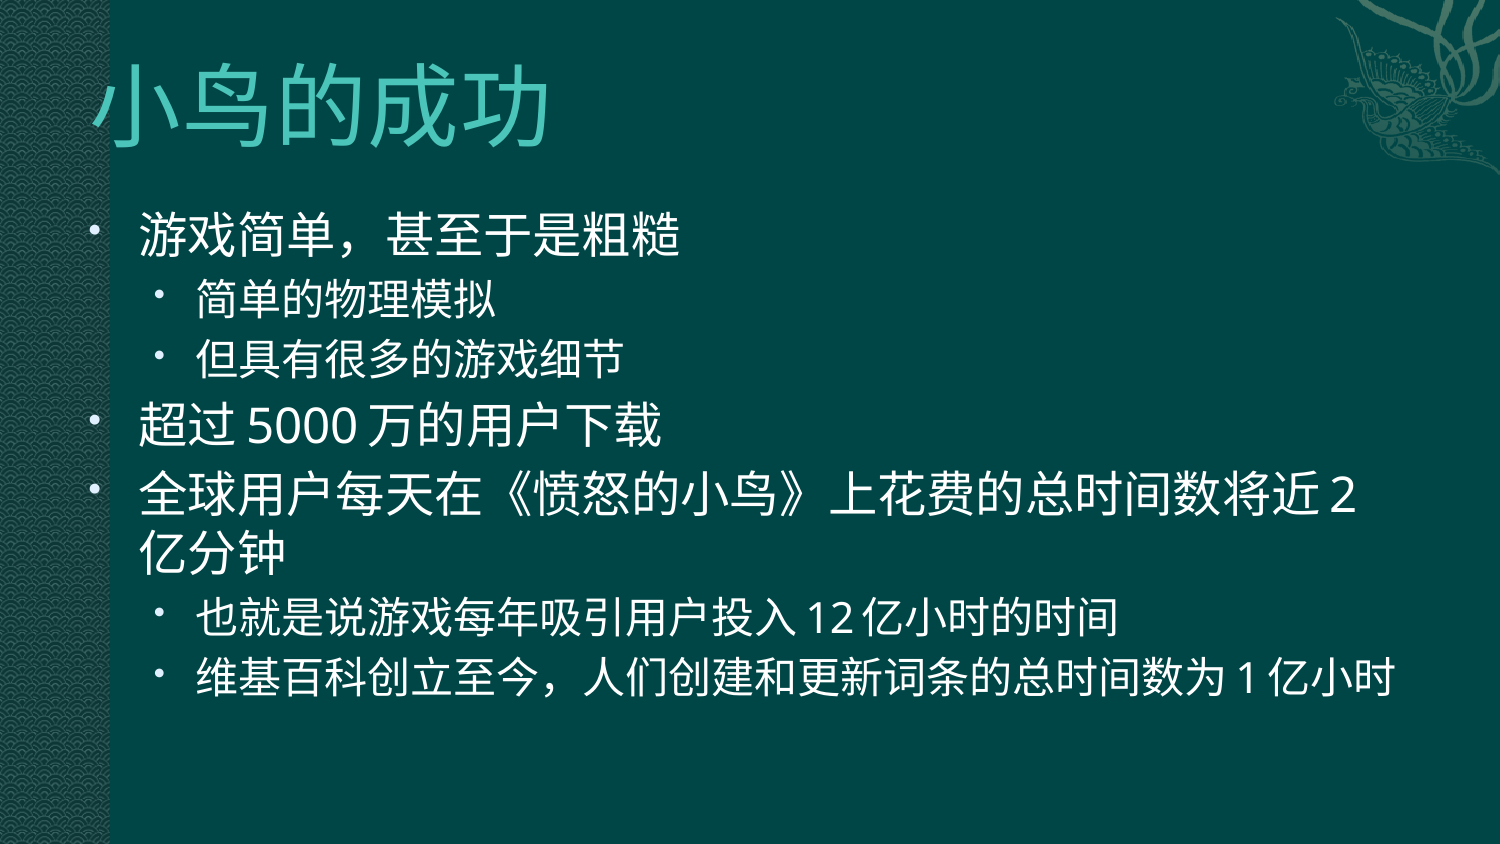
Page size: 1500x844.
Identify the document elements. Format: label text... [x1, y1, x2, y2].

list 游戏简单，甚至于是粗糙 简单的物理模拟 但具有很多的游戏细节 超过5000万的用户下载 全球用户每天在《愤怒的小鸟》上花费的总时间数将近2亿分钟 也就是说游戏每年吸引用户投入12亿小时的时间 维基百科创立至今，人们创建和更新词条的总时间数为1亿小时 [75, 196, 1425, 754]
picture [0, 0, 110, 844]
title 小鸟的成功 [75, 33, 1351, 175]
